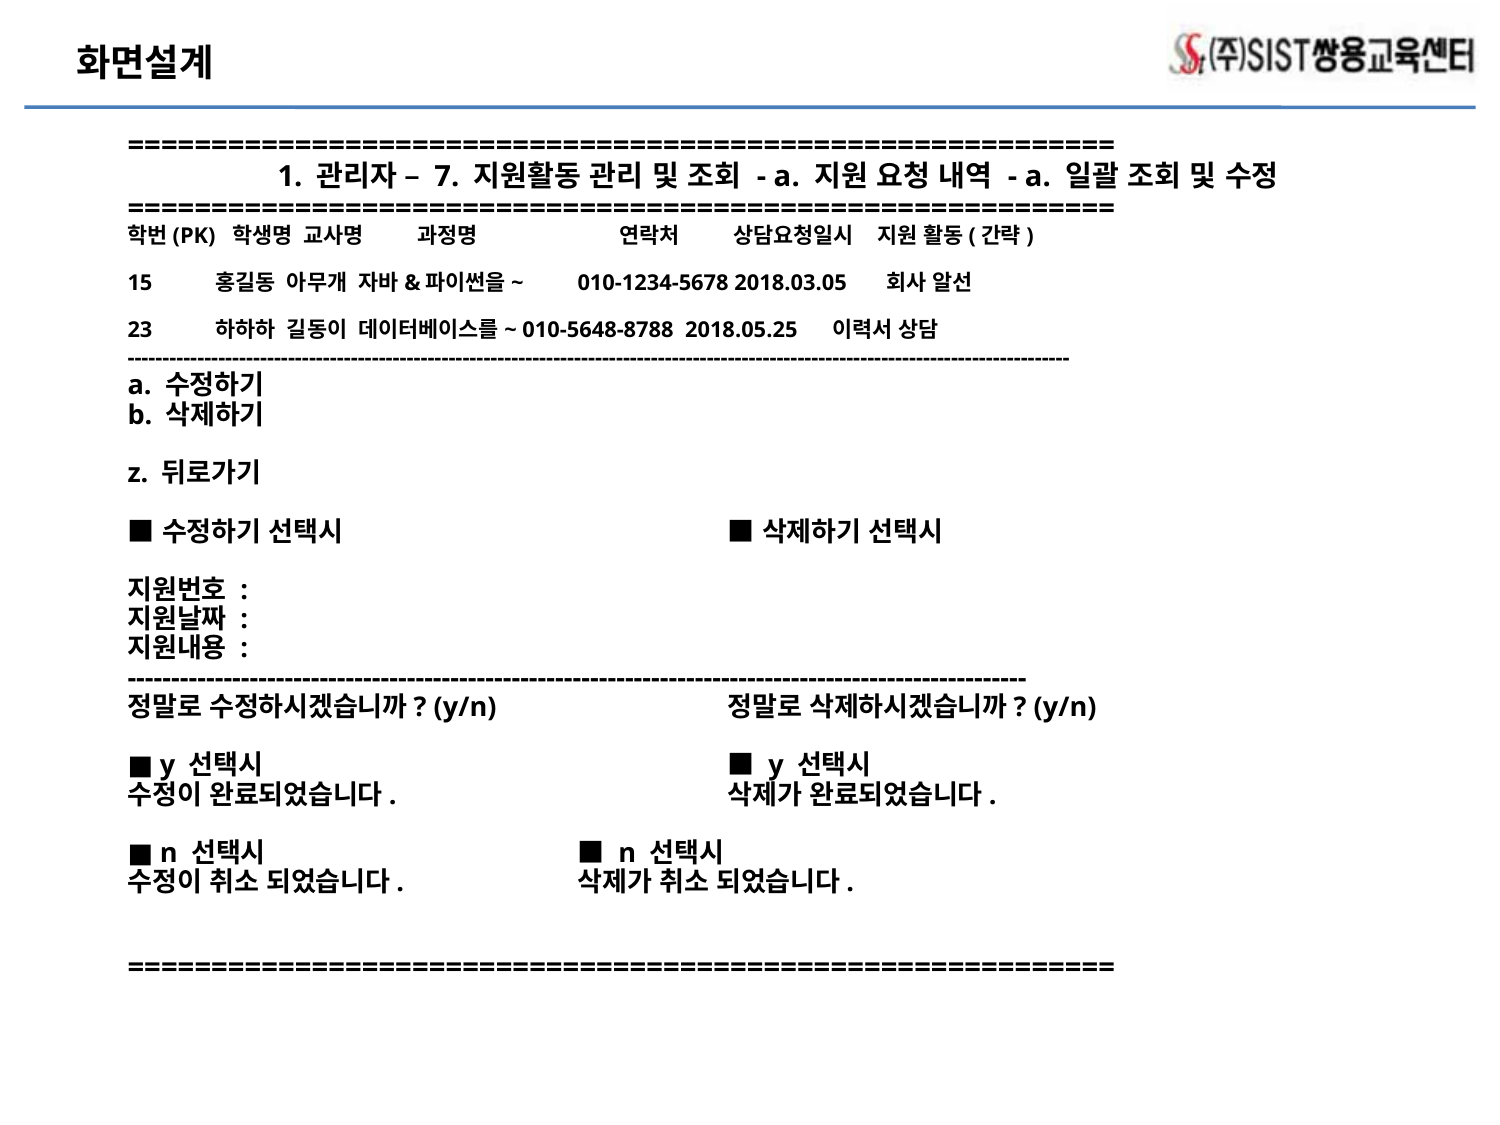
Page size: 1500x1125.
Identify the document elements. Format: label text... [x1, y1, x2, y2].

picture [1166, 4, 1480, 92]
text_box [23, 31, 1476, 108]
text_box =========================================================== 1. 관리자 – 7. 지원활동 관리 및 조회 - a. 지원 요청 내역 - a. 일괄 조회 및 수정 =========================================================== 학번(PK) 학생명 교사명 과정명 연락처 상담요청일시 지원 활동(간략) 15 홍길동 아무개 자바&파이썬을~ 010-1234-5678 2018.03.05 회사 알선 23 하하하 길동이 데이터베이스를~ 010-5648-8788 2018.05.25 이력서 상담 --------------------------------------------------------------------------------------------------------------------------------------- a. 수정하기 b. 삭제하기 z. 뒤로가기 ■ 수정하기 선택시 ■ 삭제하기 선택시 지원번호 : 지원날짜 : 지원내용 : ------------------------------------------------------------------------------------------------------- 정말로 수정하시겠습니까? (y/n) 정말로 삭제하시겠습니까? (y/n) ■ y 선택시 ■ y 선택시 수정이 완료되었습니다. 삭제가 완료되었습니다. ■ n 선택시 ■ n 선택시 수정이 취소 되었습니다. 삭제가 취소 되었습니다. =========================================================== [112, 117, 1388, 1020]
